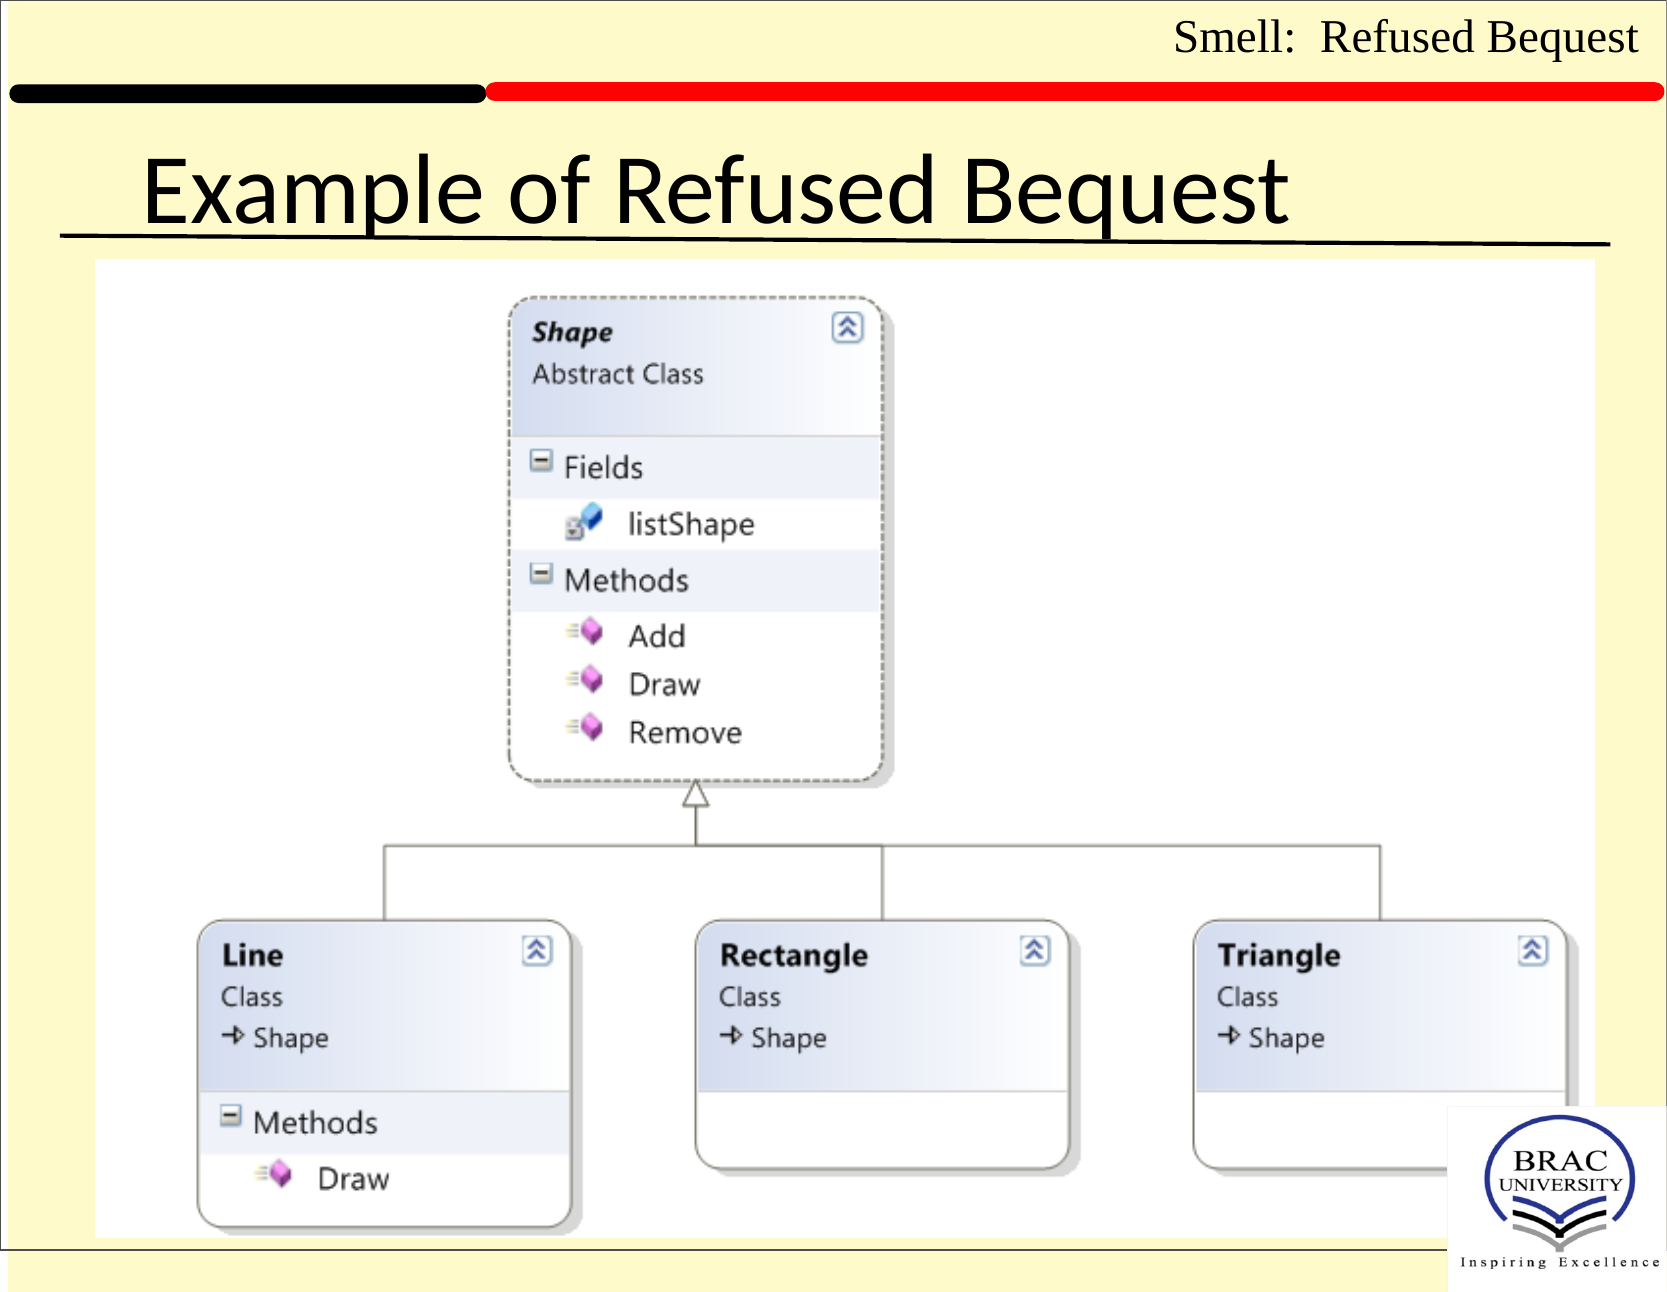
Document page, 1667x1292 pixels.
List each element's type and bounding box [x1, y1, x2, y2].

picture [94, 258, 1667, 1292]
text_box [0, 0, 1667, 1278]
picture [0, 1278, 8, 1292]
